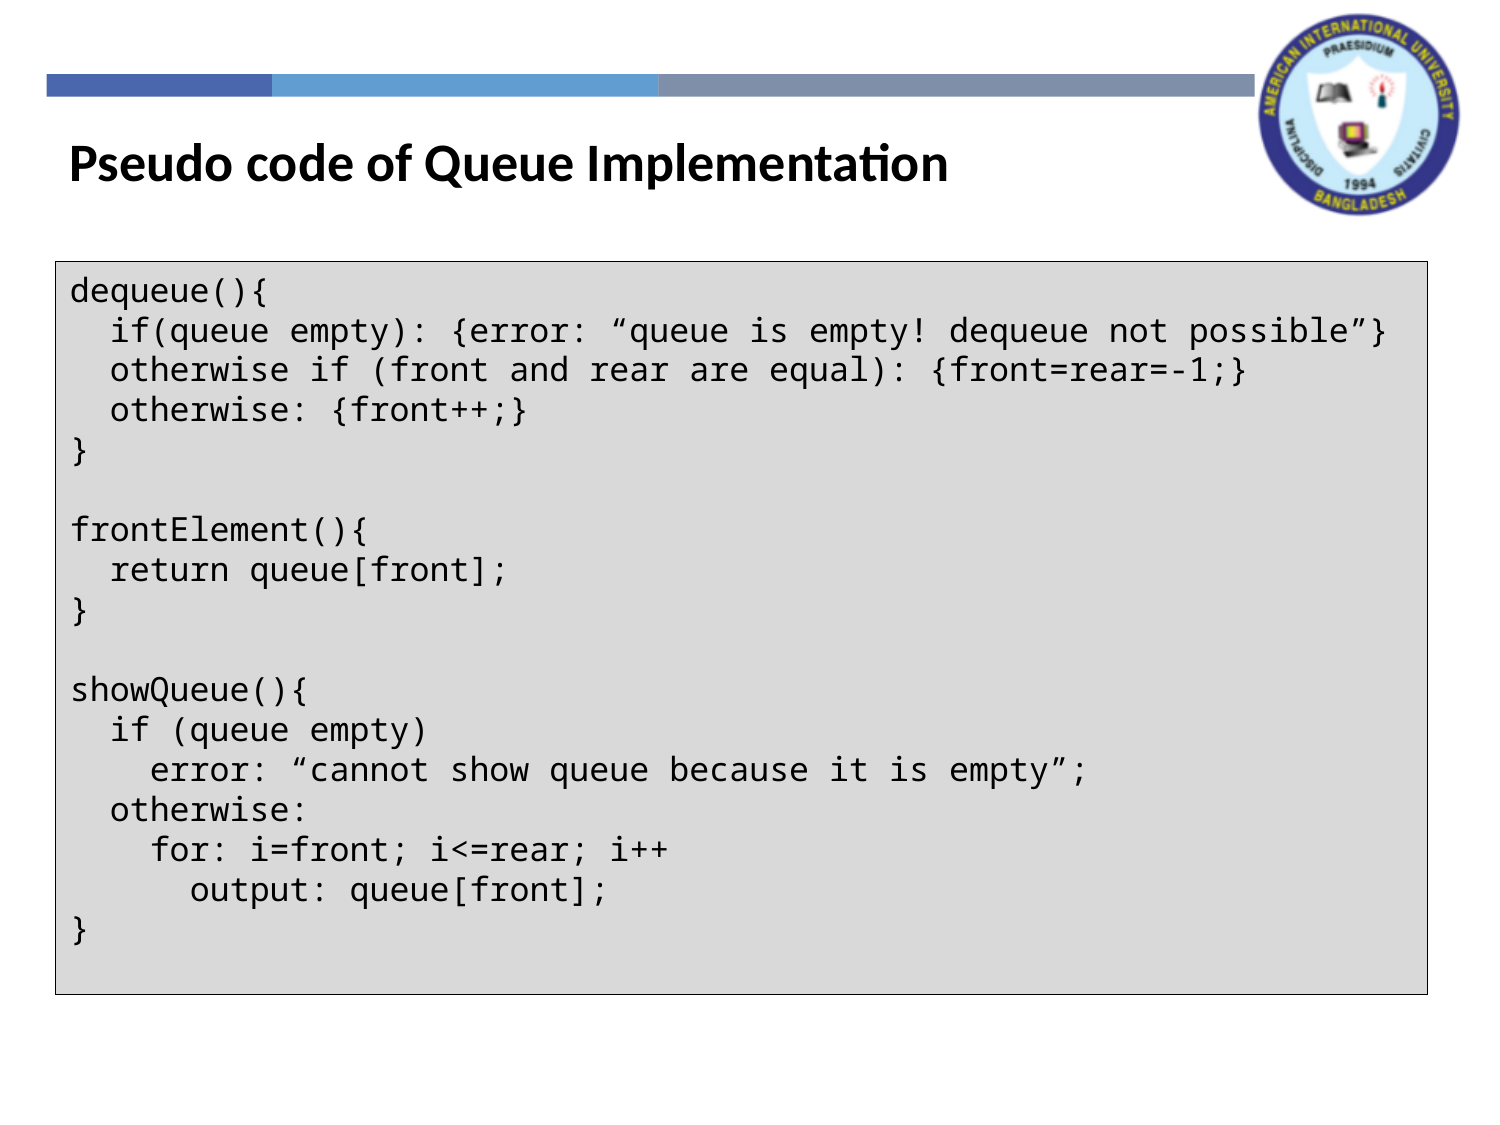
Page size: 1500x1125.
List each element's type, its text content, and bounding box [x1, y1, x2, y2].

text_box Pseudo code of Queue Implementation [55, 119, 1218, 261]
picture [1254, 9, 1465, 221]
text_box dequeue(){ if(queue empty): {error: “queue is empty! dequeue not possible”} otherwise if (front and rear are equal): {front=rear=-1;} otherwise: {front++;} } frontElement(){ return queue[front]; } showQueue(){ if (queue empty) error: “cannot show queue because it is empty”; otherwise: for: i=front; i<=rear; i++ output: queue[front]; } [55, 261, 1428, 995]
